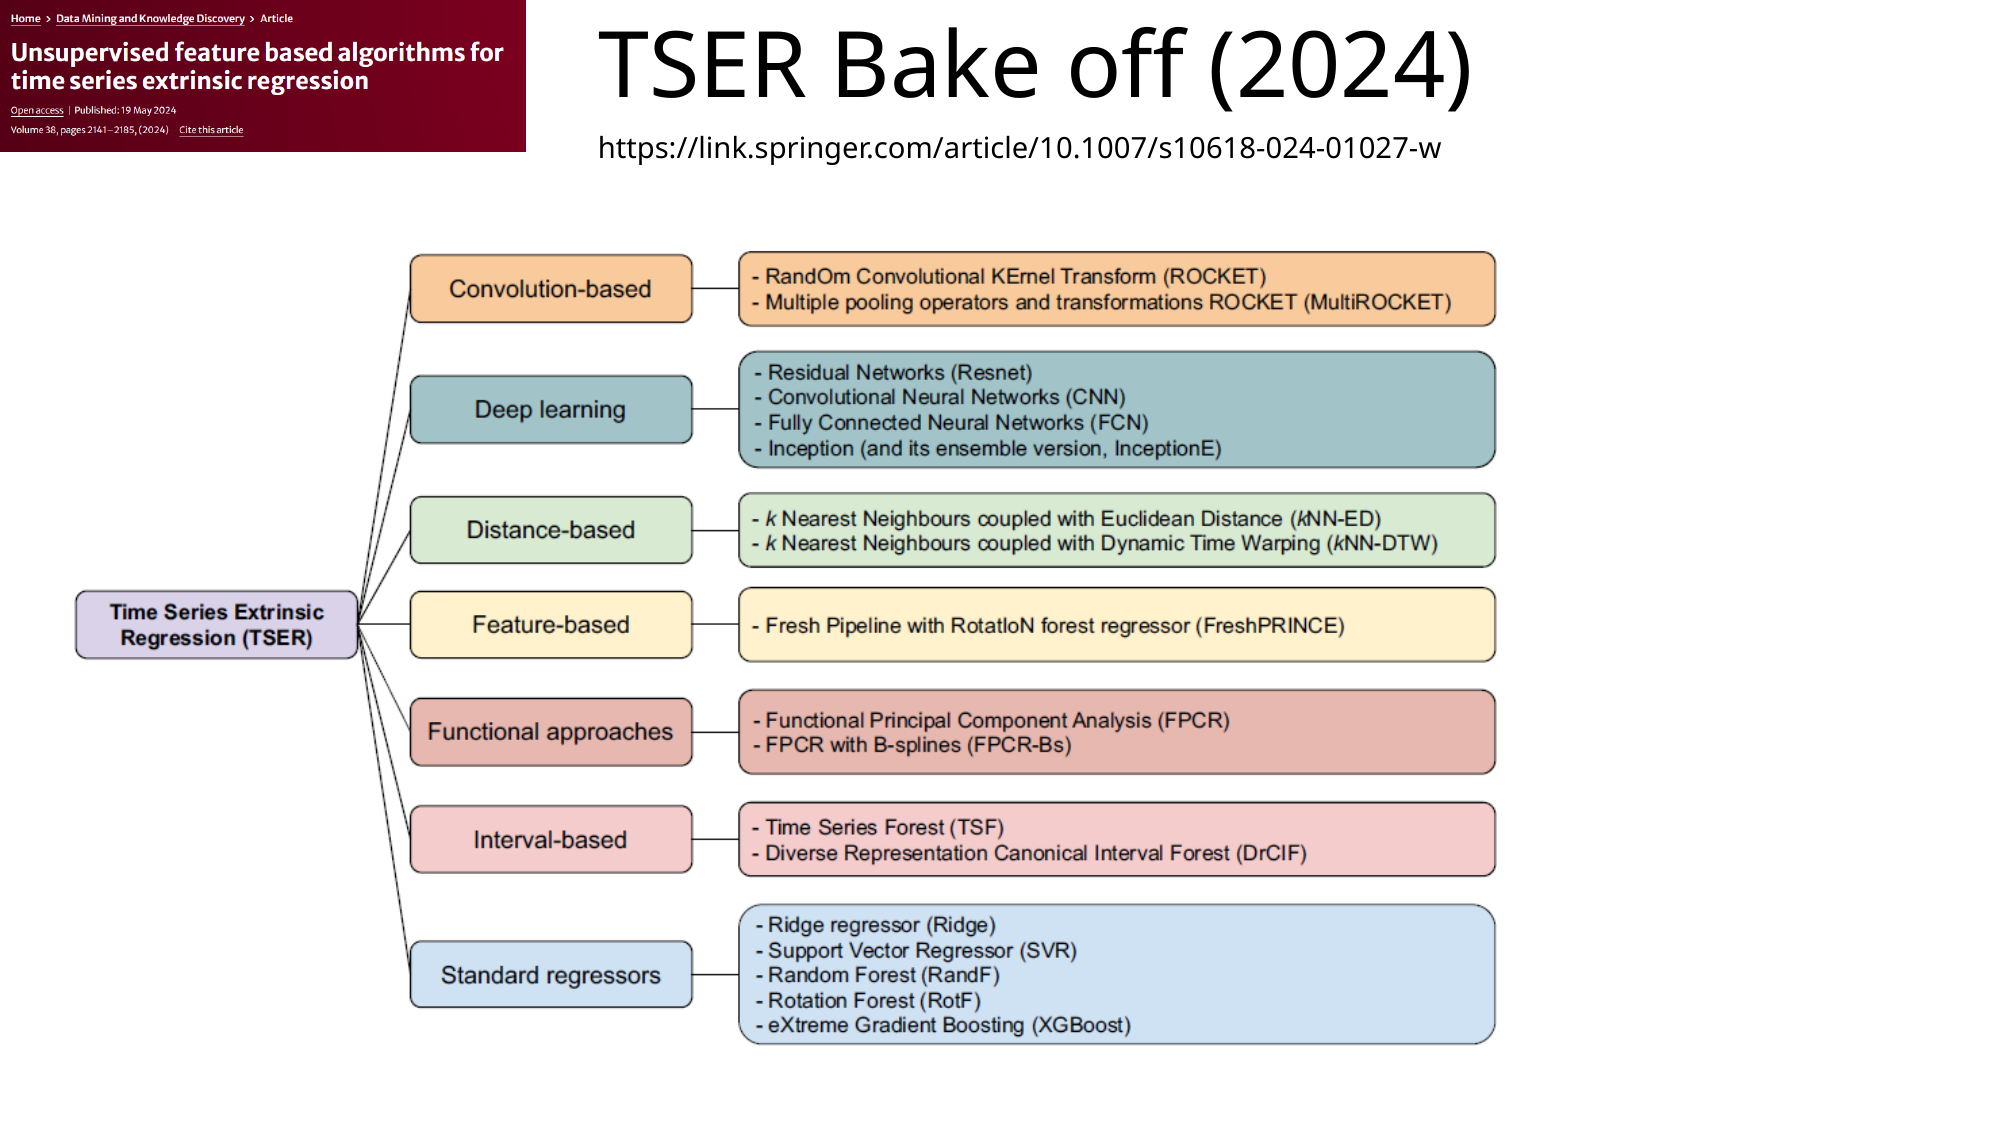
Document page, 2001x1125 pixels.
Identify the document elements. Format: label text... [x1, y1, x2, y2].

picture [56, 208, 1548, 1055]
text_box https://link.springer.com/article/10.1007/s10618-024-01027-w [583, 121, 1596, 172]
title TSER Bake off (2024) [583, 0, 1528, 121]
picture [0, 0, 526, 152]
